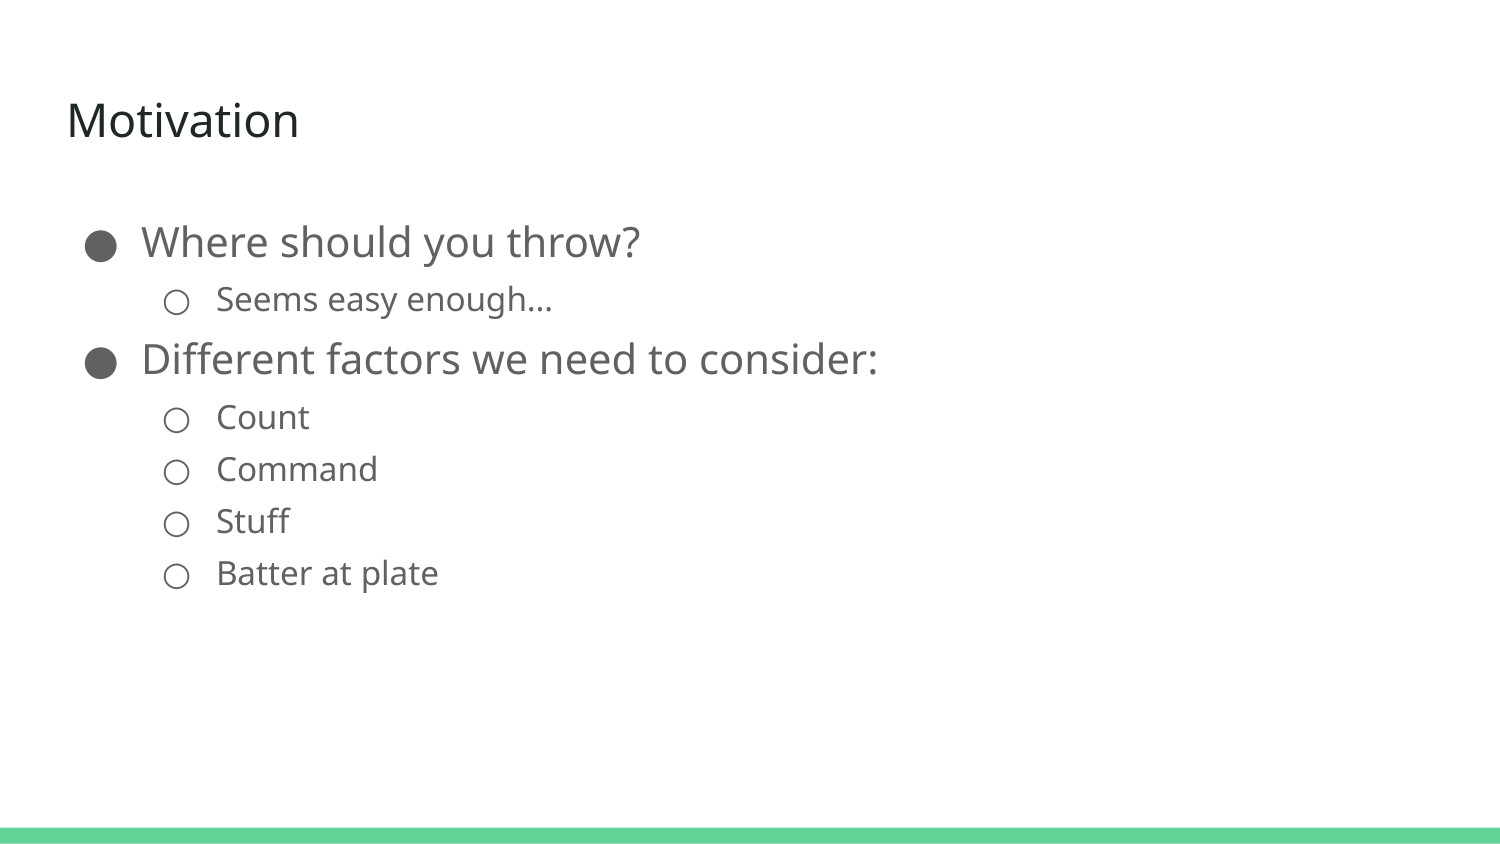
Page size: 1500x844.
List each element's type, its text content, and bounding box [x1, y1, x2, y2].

list Where should you throw? Seems easy enough… Different factors we need to consider: Count Command Stuff Batter at plate [51, 189, 1449, 750]
title Motivation [51, 72, 1449, 167]
